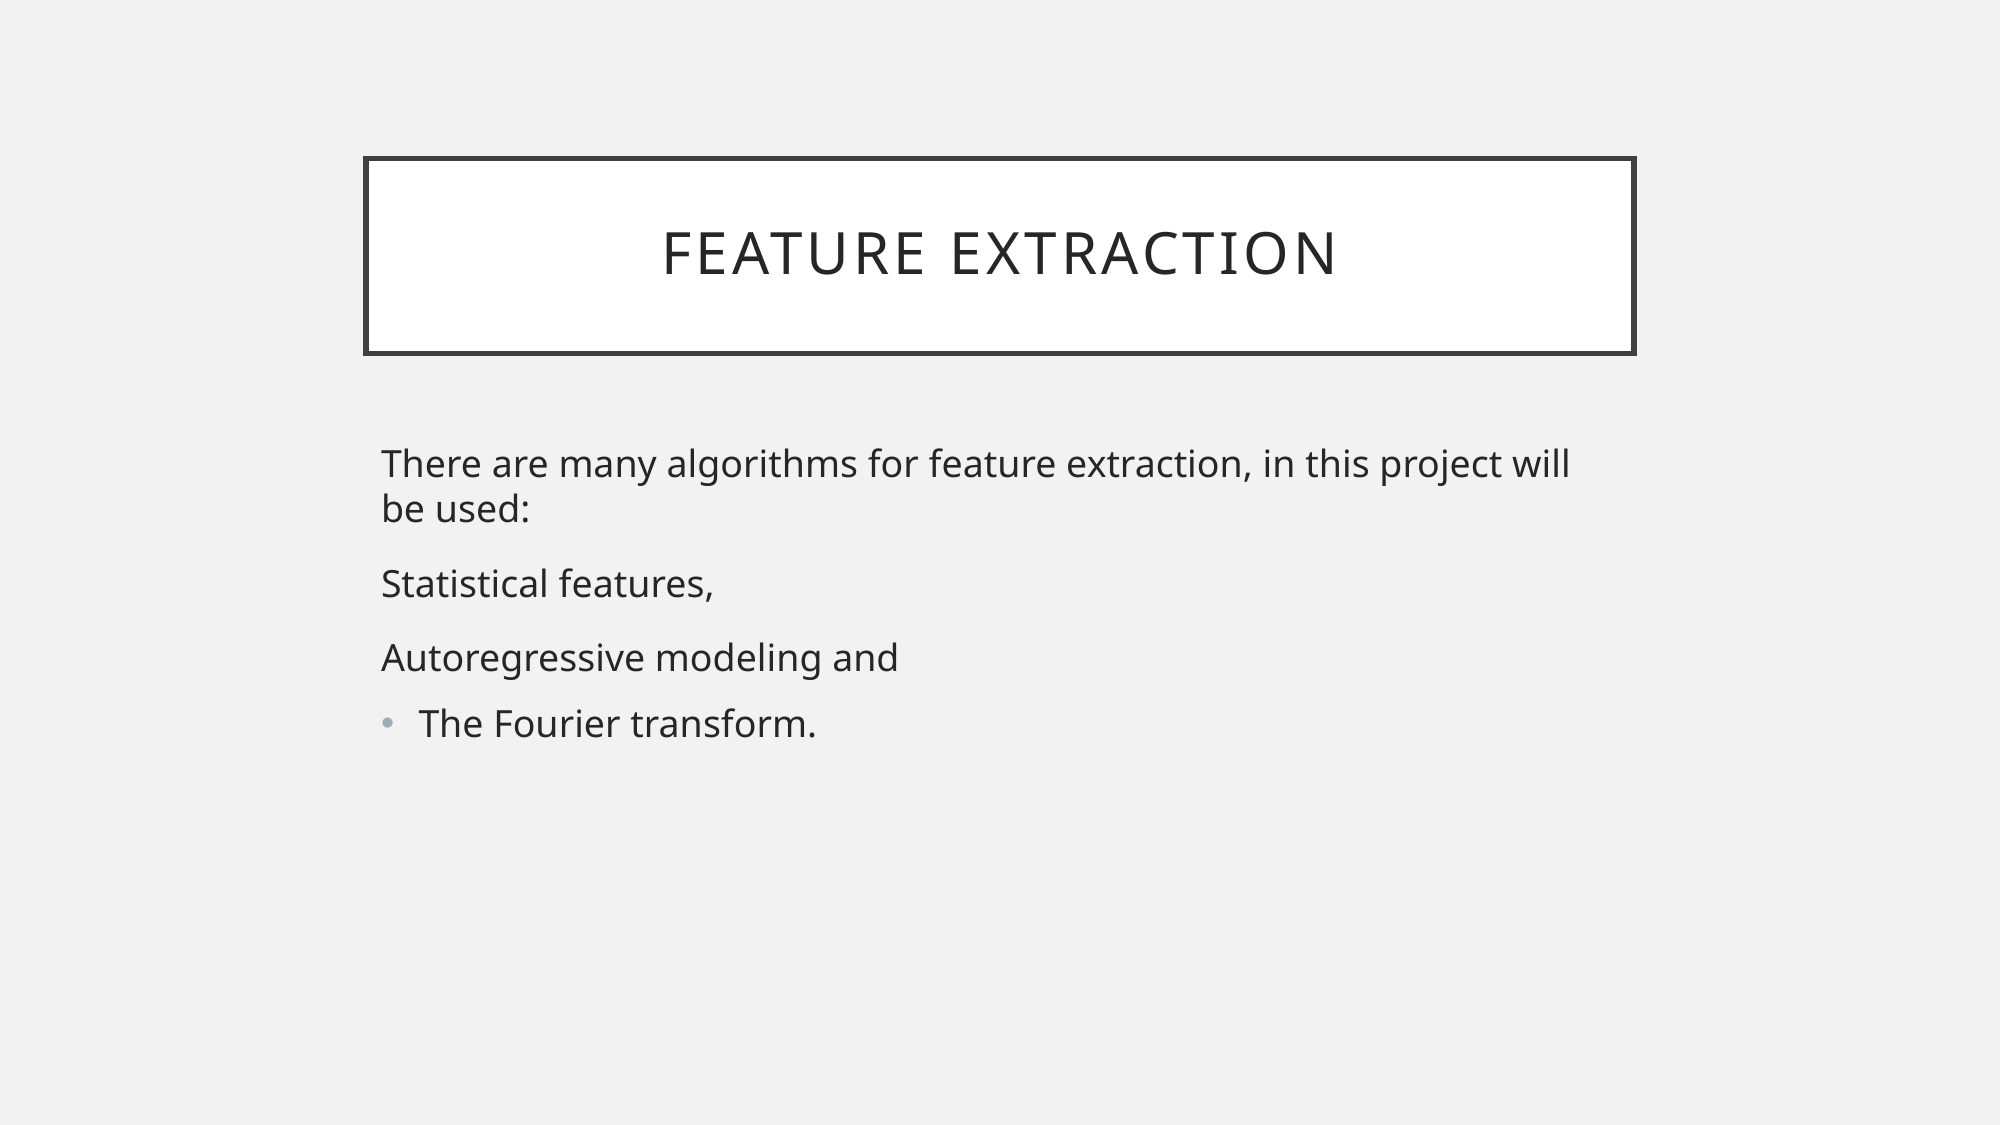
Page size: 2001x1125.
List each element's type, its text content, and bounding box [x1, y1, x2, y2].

list There are many algorithms for feature extraction, in this project will be used: Statistical features, Autoregressive modeling and The Fourier transform. [366, 432, 1634, 942]
title Feature extraction [363, 156, 1637, 356]
